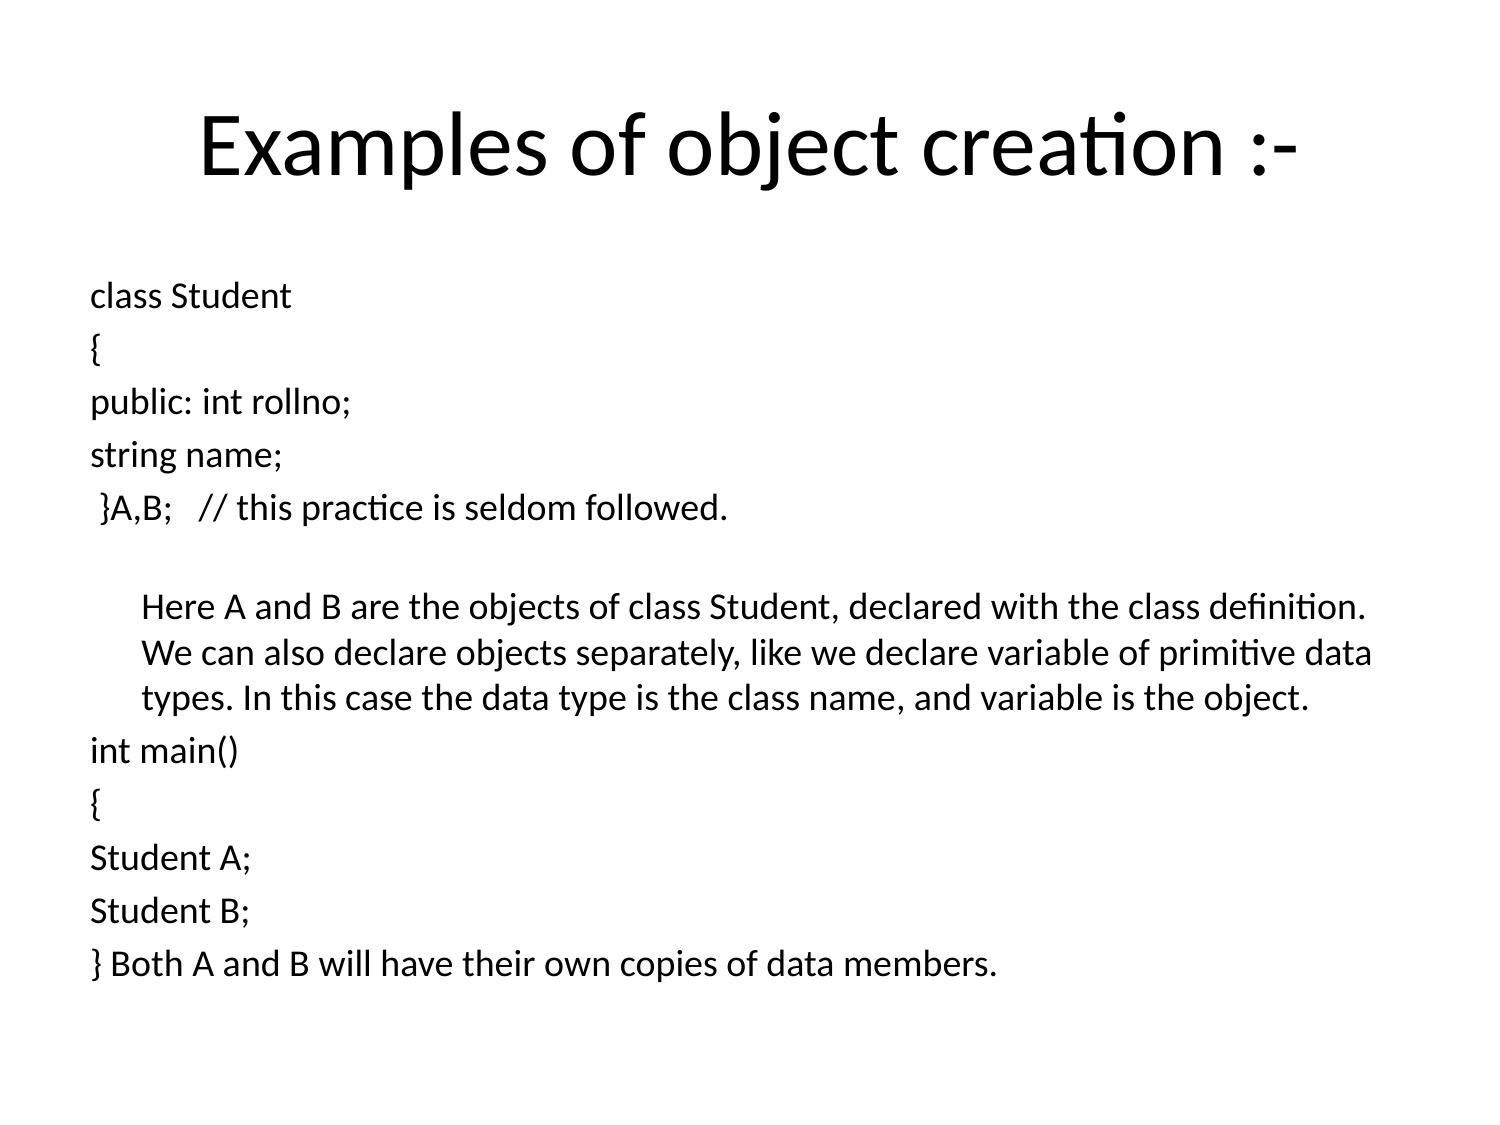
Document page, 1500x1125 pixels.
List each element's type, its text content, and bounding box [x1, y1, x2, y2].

title Examples of object creation :- [75, 45, 1425, 233]
list class Student { public: int rollno; string name; }A,B; // this practice is seldom followed. Here A and B are the objects of class Student, declared with the class definition. We can also declare objects separately, like we declare variable of primitive data types. In this case the data type is the class name, and variable is the object. int main() { Student A; Student B; } Both A and B will have their own copies of data members. [75, 262, 1425, 1005]
